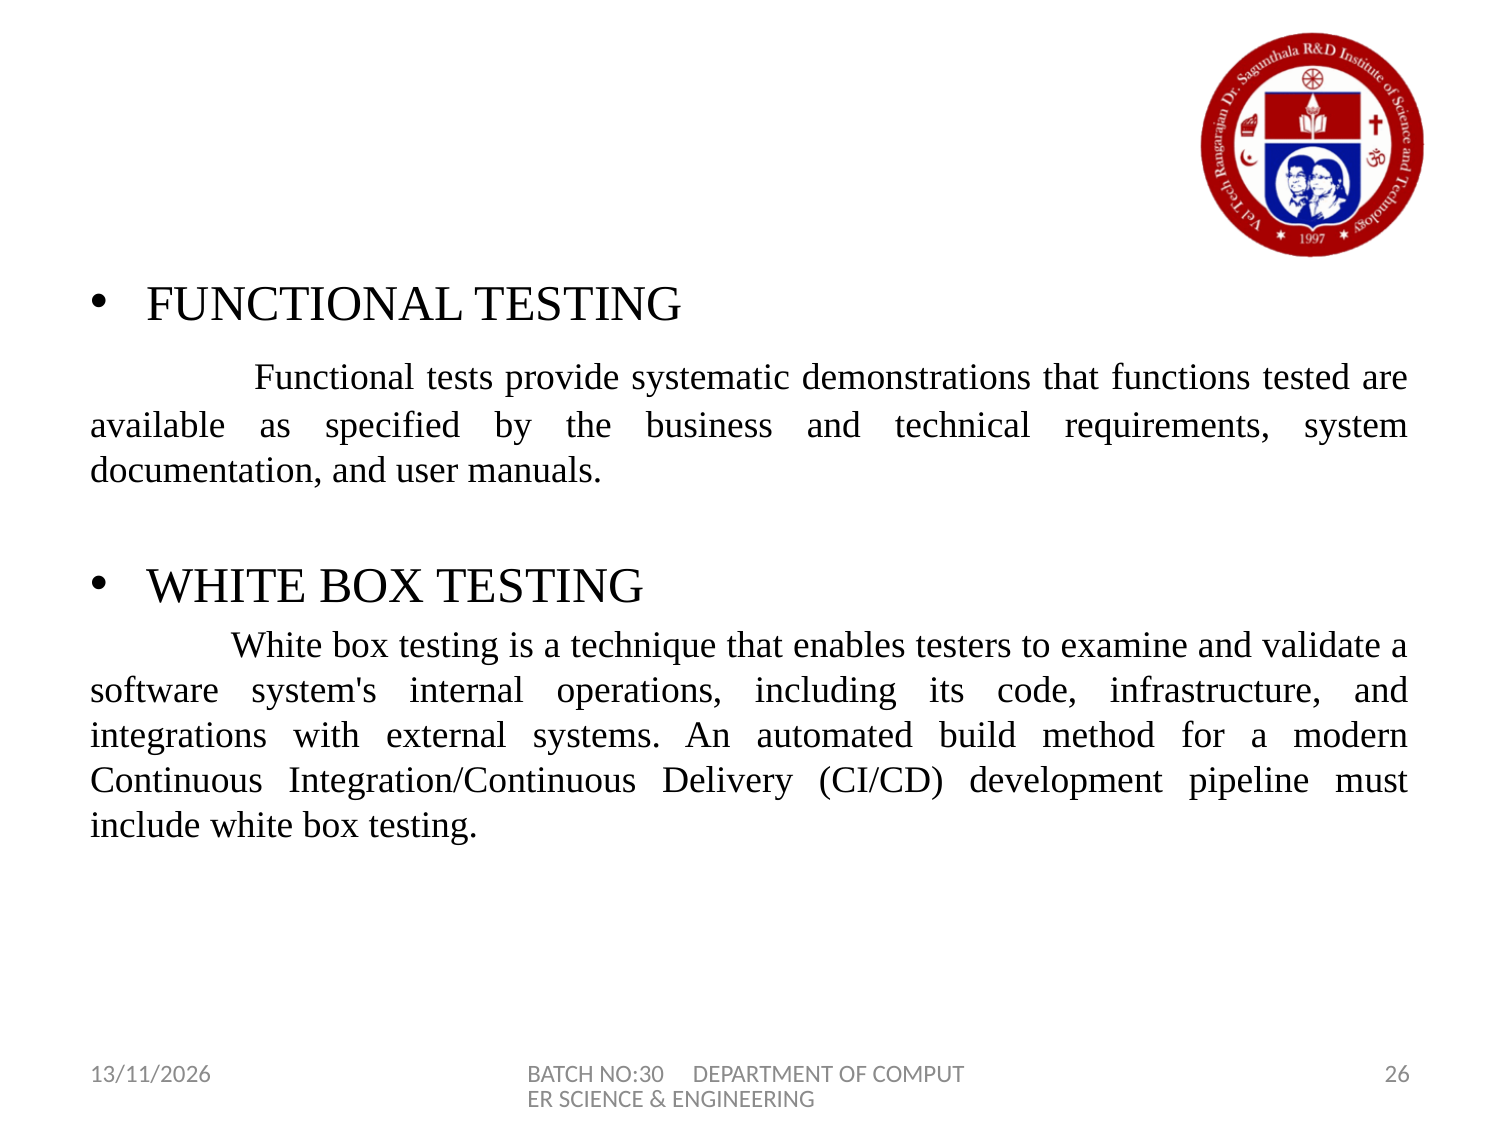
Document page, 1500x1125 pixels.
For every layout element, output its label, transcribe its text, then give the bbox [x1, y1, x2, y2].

list FUNCTIONAL TESTING Functional tests provide systematic demonstrations that functions tested are available as specified by the business and technical requirements, system documentation, and user manuals. WHITE BOX TESTING White box testing is a technique that enables testers to examine and validate a software system's internal operations, including its code, infrastructure, and integrations with external systems. An automated build method for a modern Continuous Integration/Continuous Delivery (CI/CD) development pipeline must include white box testing. [75, 262, 1425, 1005]
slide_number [75, 1042, 425, 1103]
footer BATCH NO:30 DEPARTMENT OF COMPUTER SCIENCE & ENGINEERING [512, 1042, 988, 1103]
slide_number 26 [1074, 1042, 1425, 1103]
picture [1200, 32, 1425, 258]
